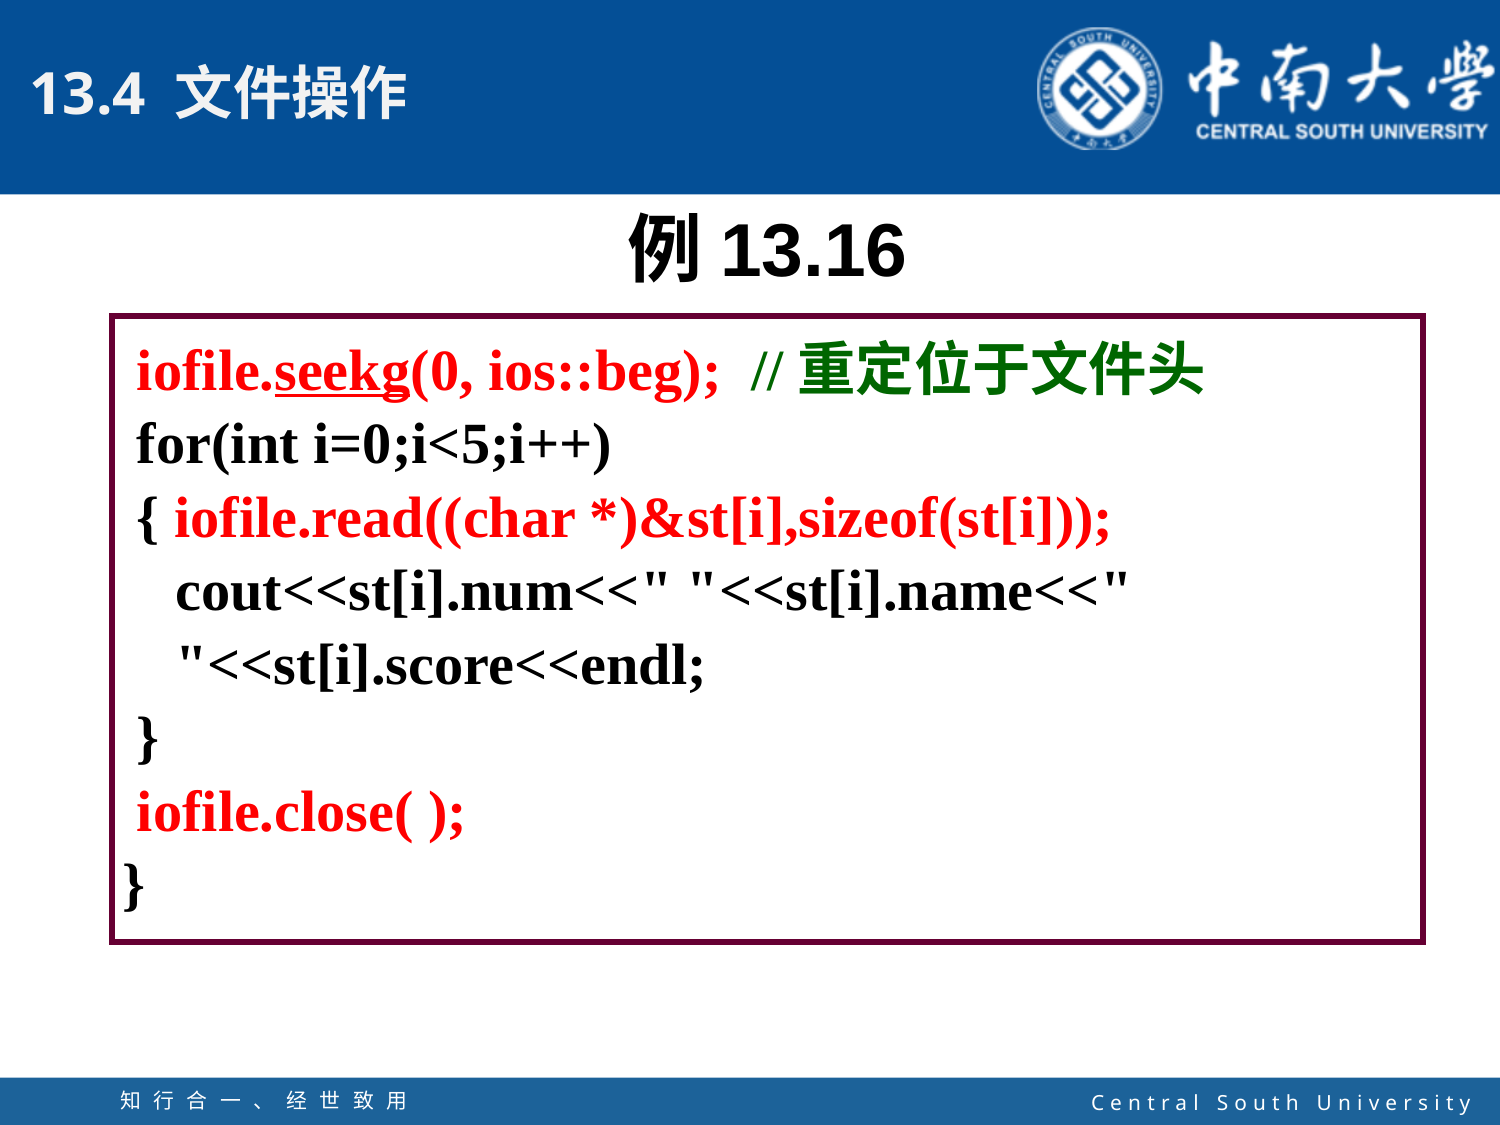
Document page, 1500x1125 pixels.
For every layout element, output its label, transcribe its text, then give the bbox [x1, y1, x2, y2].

picture [1030, 25, 1500, 155]
text_box 知行合一、经世致用 [105, 1080, 423, 1120]
text_box 例13.16 [75, 201, 1460, 297]
text_box Central South University [1076, 1082, 1486, 1123]
text_box [0, 1077, 1500, 1125]
text_box iofile.seekg(0, ios::beg); //重定位于文件头 for(int i=0;i<5;i++) { iofile.read((char *)&st[i],sizeof(st[i])); cout<<st[i].num<<" "<<st[i].name<<" "<<st[i].score<<endl; } iofile.close( ); } [111, 315, 1423, 942]
